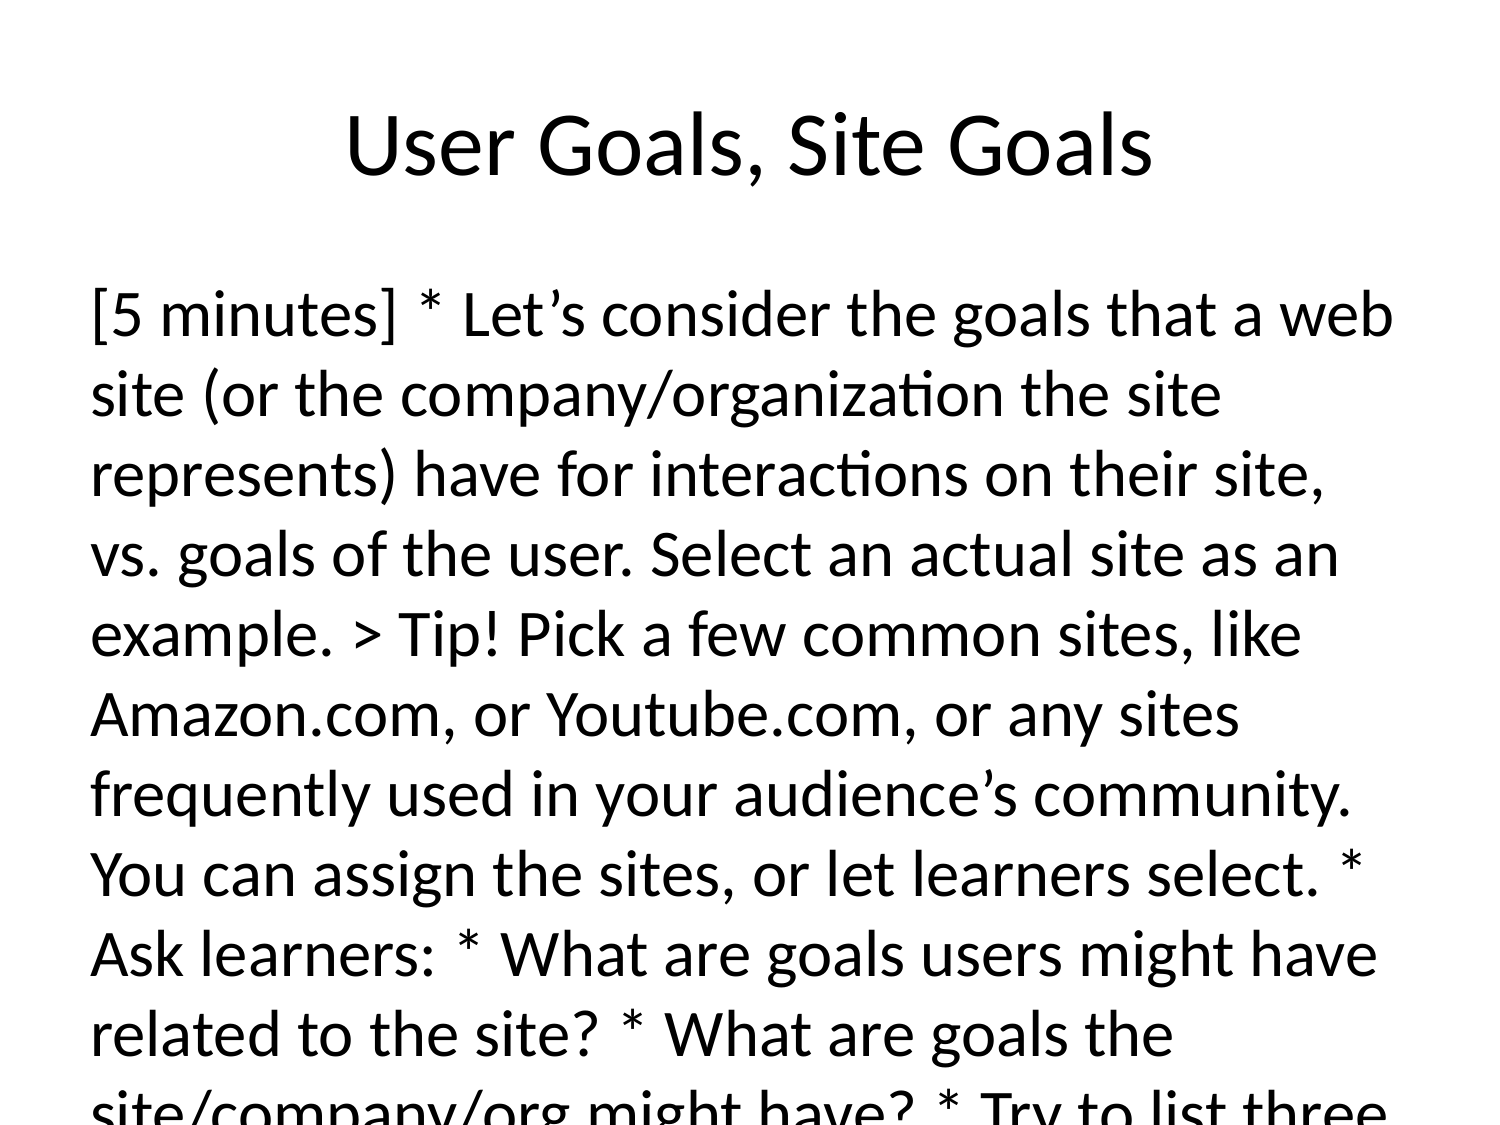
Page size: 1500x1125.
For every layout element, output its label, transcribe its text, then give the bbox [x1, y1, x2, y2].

list [5 minutes] * Let’s consider the goals that a web site (or the company/organization the site represents) have for interactions on their site, vs. goals of the user. Select an actual site as an example. > Tip! Pick a few common sites, like Amazon.com, or Youtube.com, or any sites frequently used in your audience’s community. You can assign the sites, or let learners select. * Ask learners: * What are goals users might have related to the site? * What are goals the site/company/org might have? * Try to list three or more potential goals for each. For example: * Youtube.com might have the goal of encouraging users to watch lots of content. A secondary goal might be for users see click on ads. A third goal might be to encourage users to comment on videos. * A user of Youtube.com might stop by to watch just a single specific video. Or a user may also want to find many videos of about one subject. And a user might want to upload her own content to YouTube. * Are the users’ and the site’s goals in conflict? How? * What happens when user and site goals are in conflict? * Explain to learners that by documenting their experience with sites, they can see how the design of the site works to meet sites’ goals and user’s goals… or not! [75, 262, 1425, 1005]
title User Goals, Site Goals [75, 45, 1425, 233]
